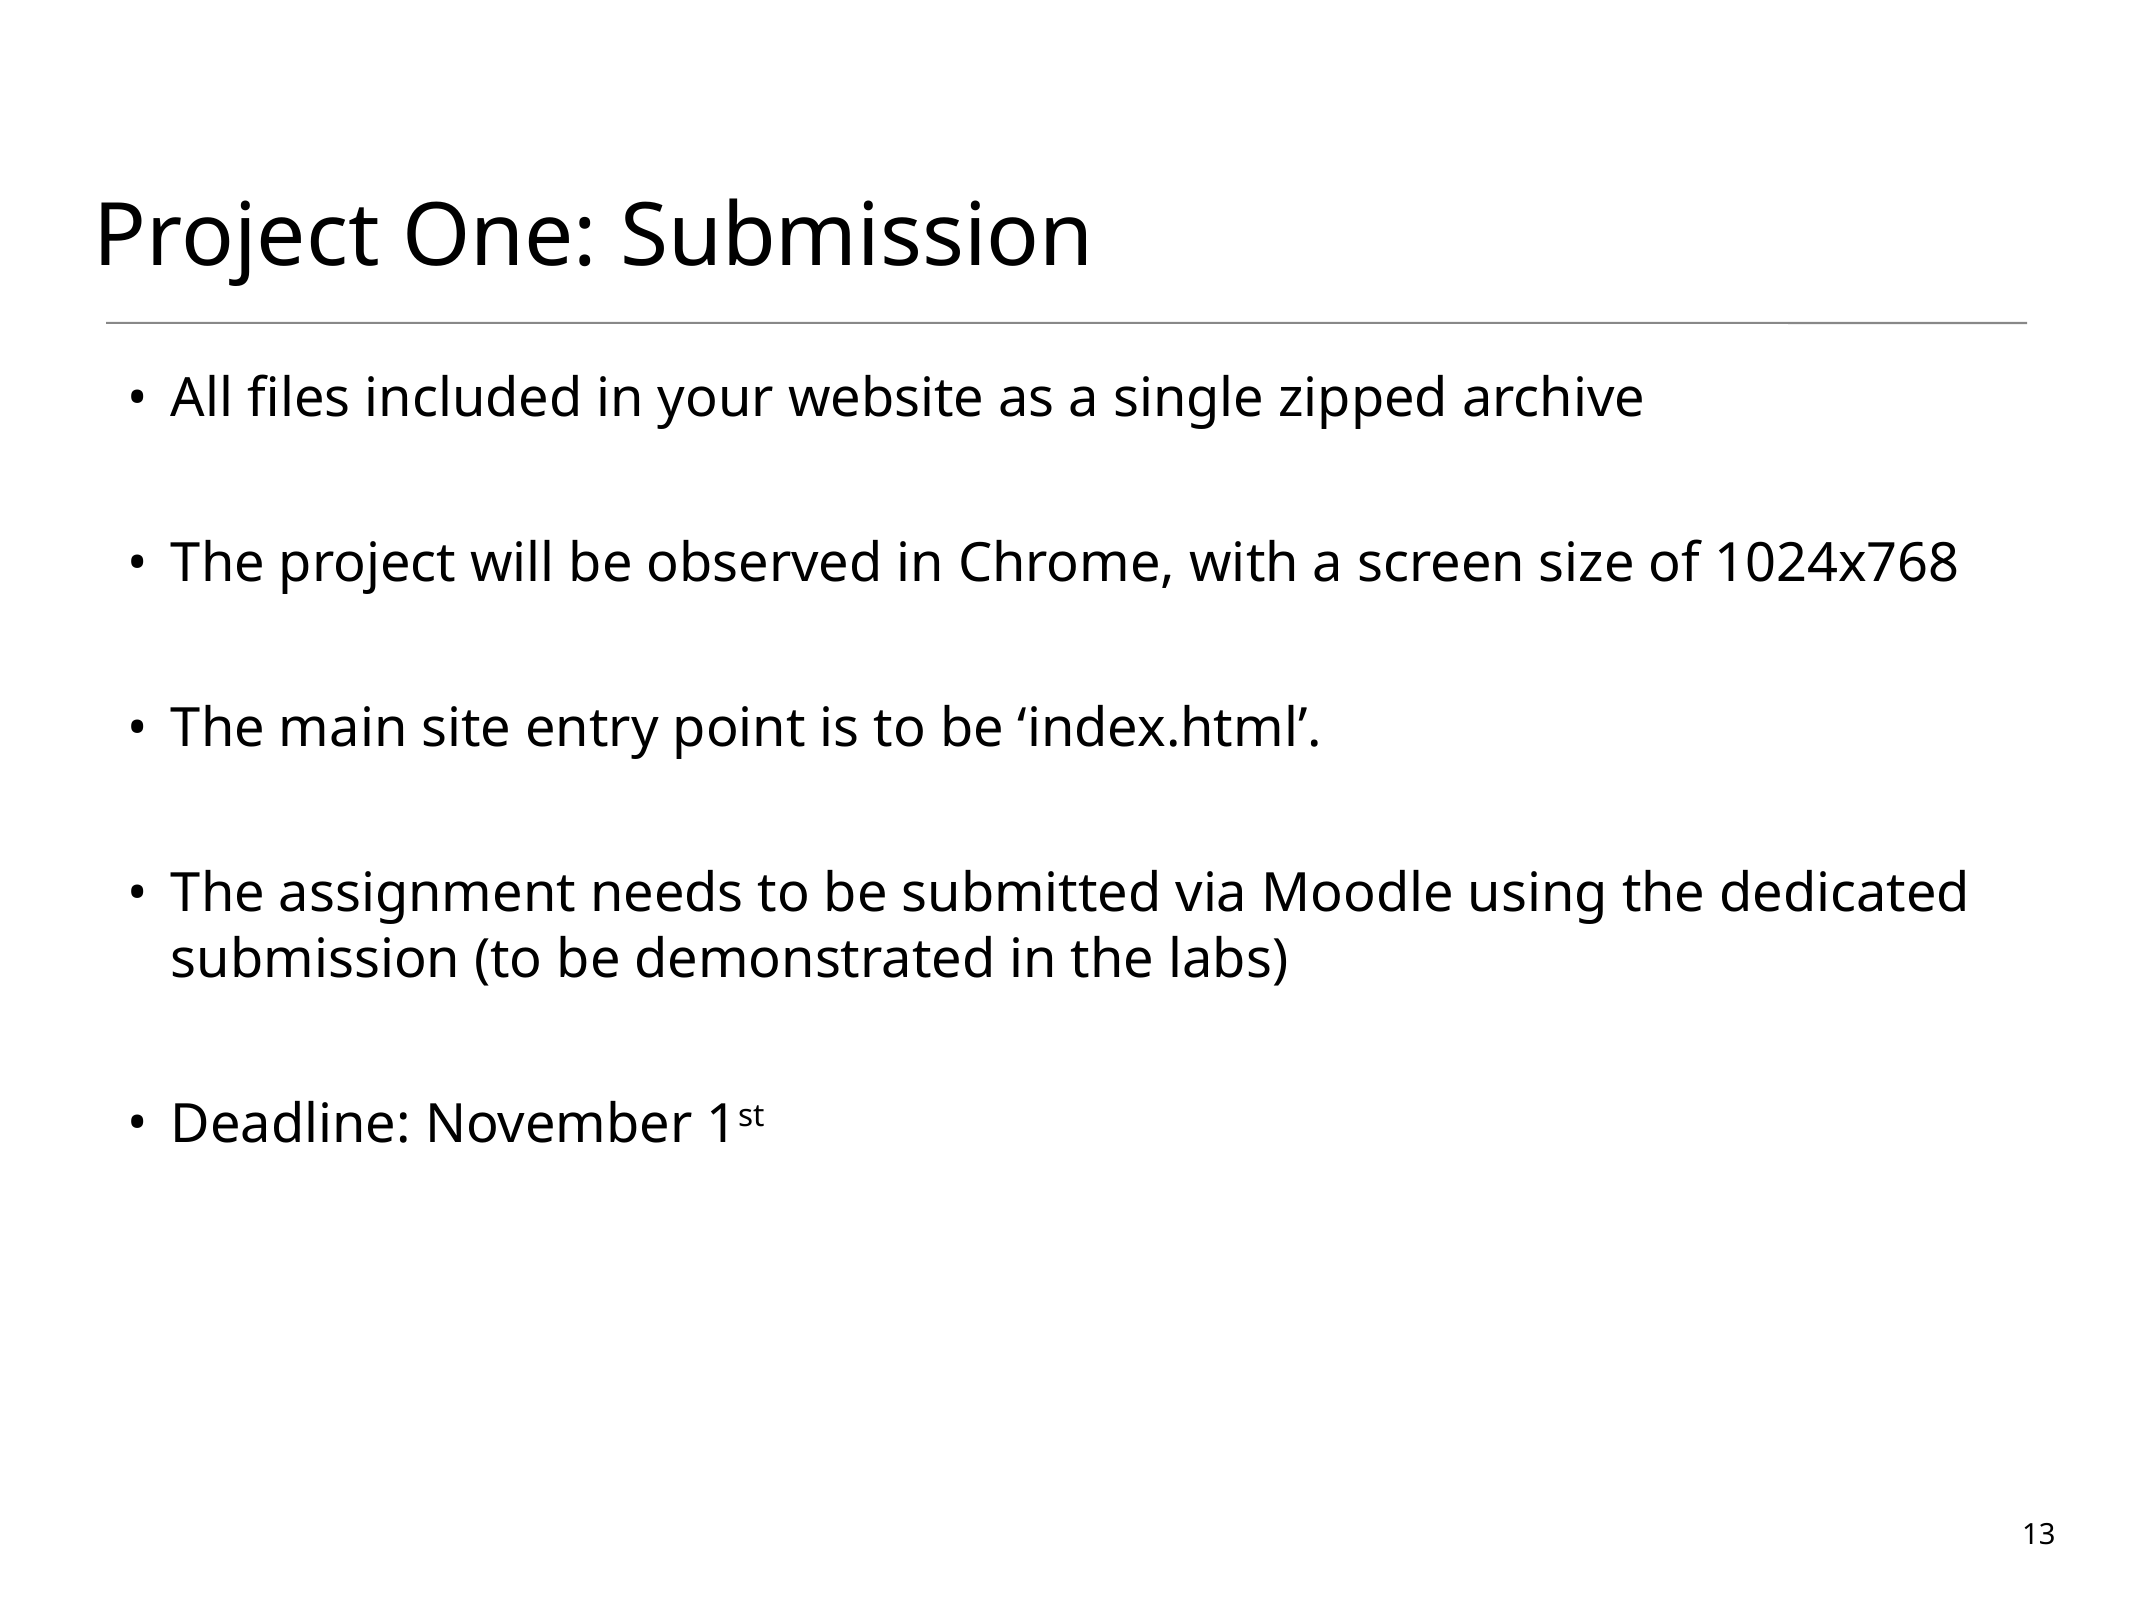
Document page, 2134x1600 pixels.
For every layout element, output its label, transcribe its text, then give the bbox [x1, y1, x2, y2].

list All files included in your website as a single zipped archive The project will be observed in Chrome, with a screen size of 1024x768 The main site entry point is to be ‘index.html’. The assignment needs to be submitted via Moodle using the dedicated submission (to be demonstrated in the labs) Deadline: November 1st [126, 361, 2007, 1504]
title Project One: Submission [93, 53, 2041, 284]
text_box 13 [2014, 1508, 2064, 1558]
